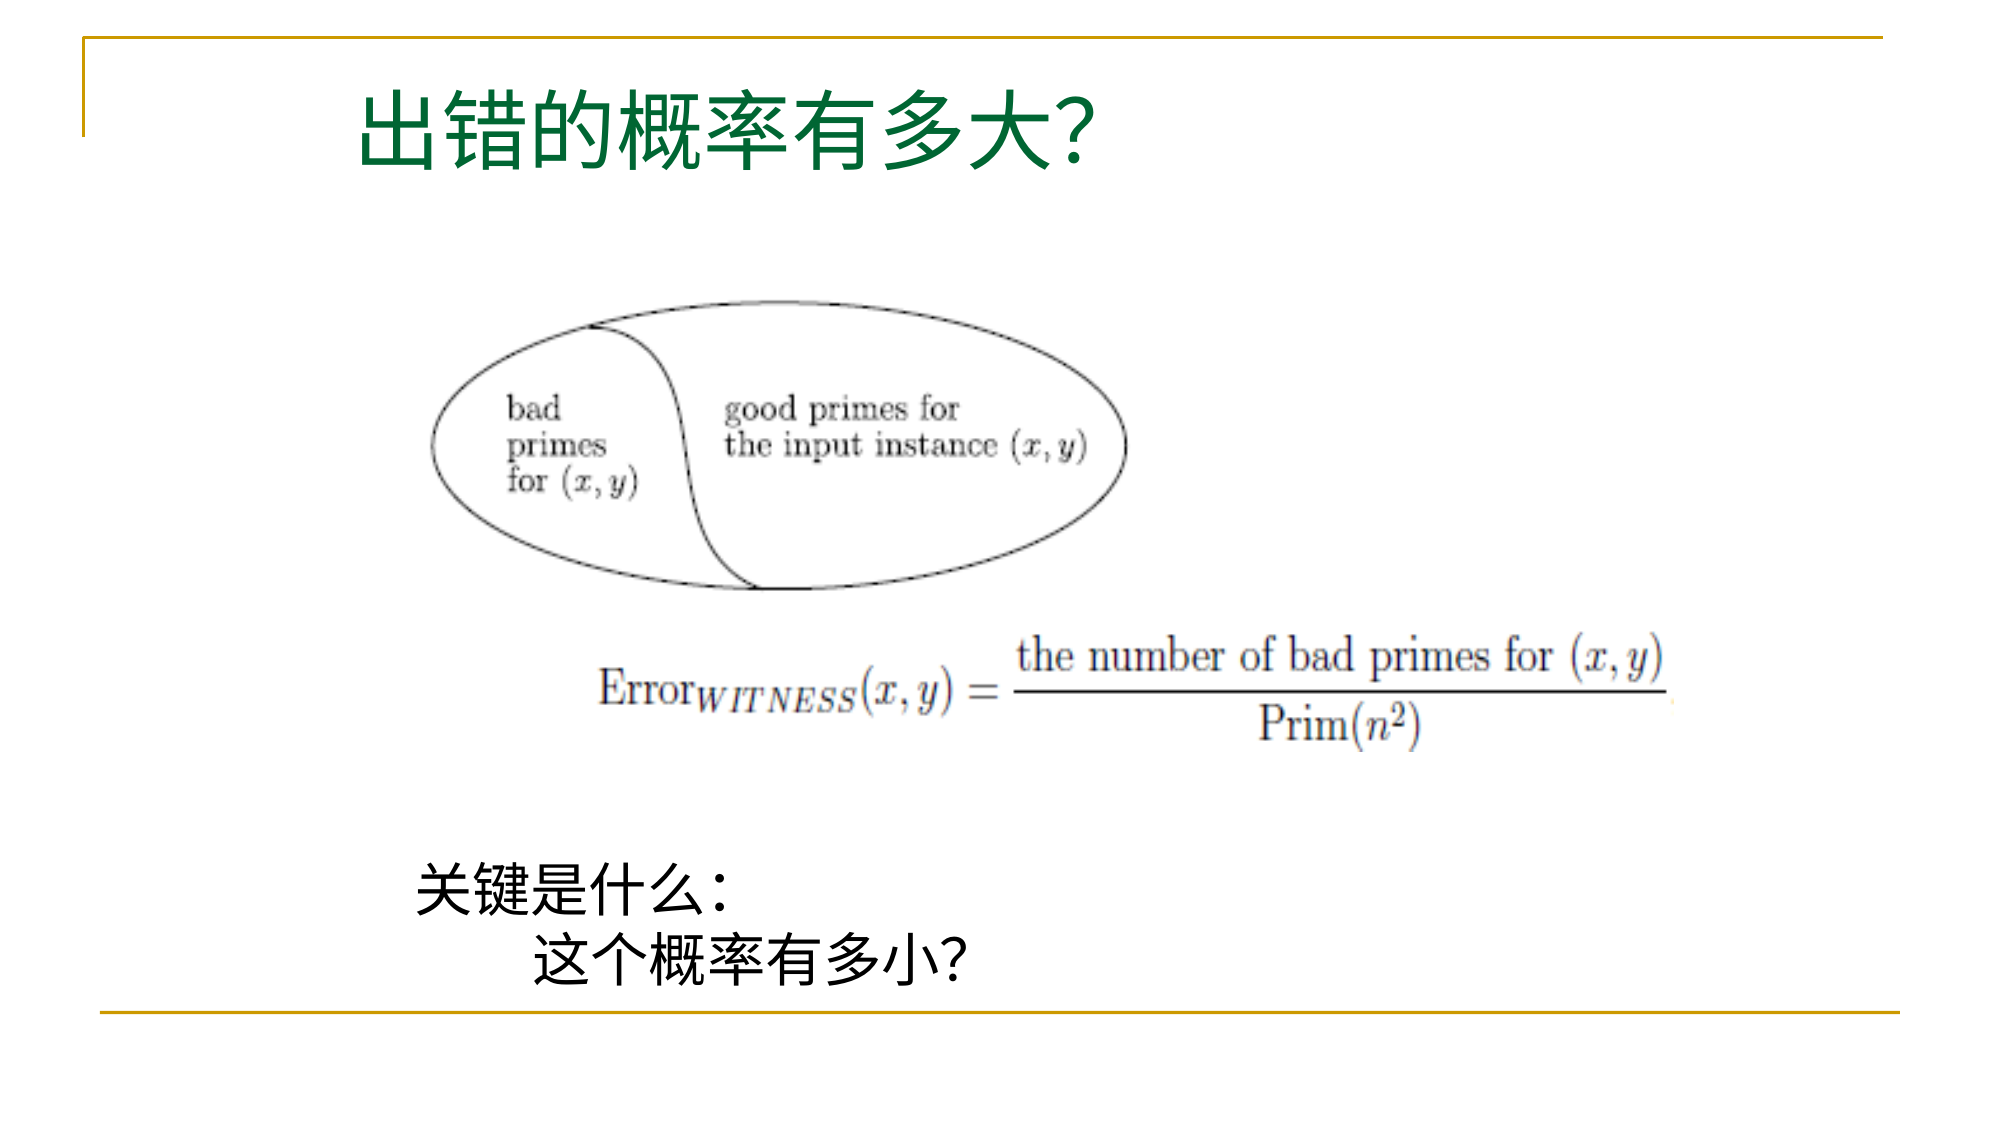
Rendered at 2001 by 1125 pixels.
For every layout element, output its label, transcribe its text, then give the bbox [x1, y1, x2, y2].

text_box 关键是什么： 这个概率有多小？ [399, 845, 1380, 1000]
picture [349, 244, 1674, 752]
title 出错的概率有多大？ [338, 68, 1689, 256]
